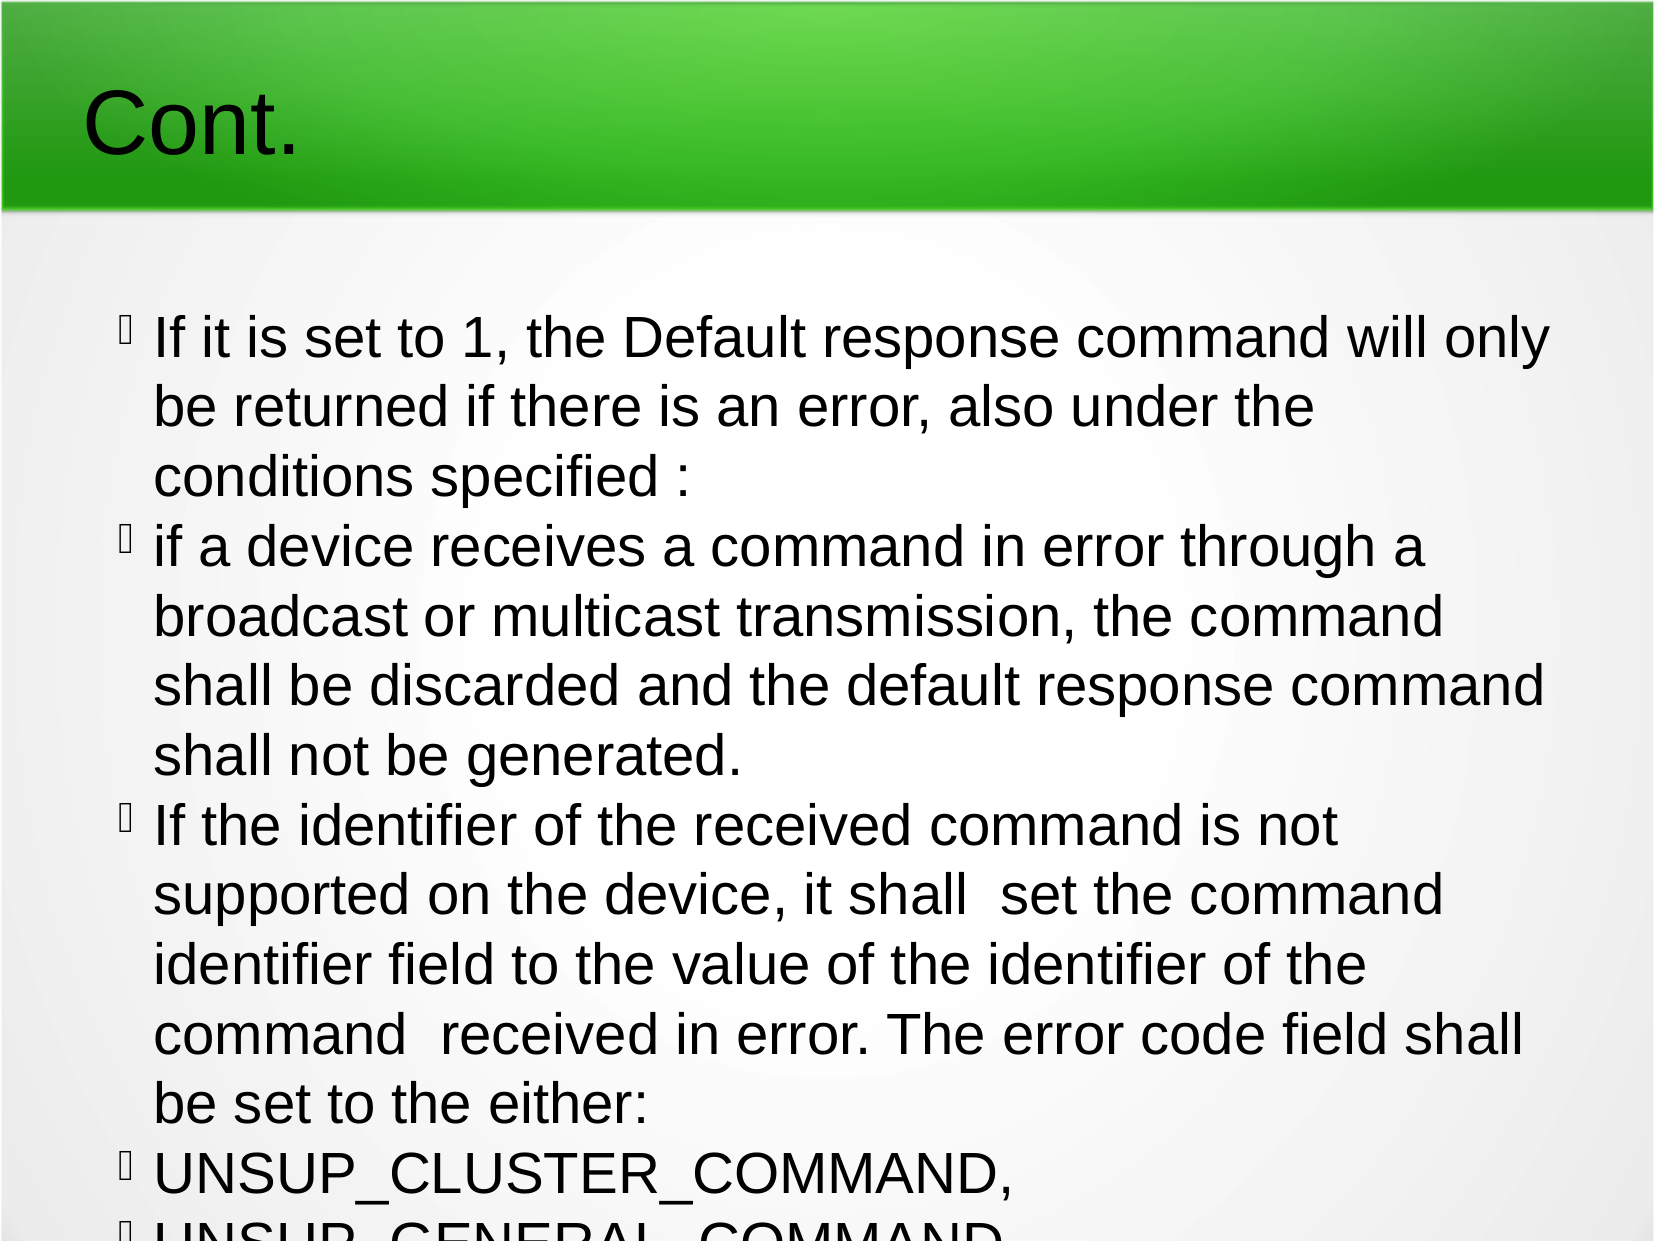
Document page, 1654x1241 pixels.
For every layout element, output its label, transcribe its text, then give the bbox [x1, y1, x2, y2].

text_box Cont. [82, 47, 1571, 189]
text_box If it is set to 1, the Default response command will only be returned if there is an error, also under the conditions specified : if a device receives a command in error through a broadcast or multicast transmission, the command shall be discarded and the default response command shall not be generated. If the identifier of the received command is not supported on the device, it shall set the command identifier field to the value of the identifier of the command received in error. The error code field shall be set to the either: UNSUP_CLUSTER_COMMAND, UNSUP_GENERAL_COMMAND, UNSUP_MANUF_CLUSTER_COMMAND or UNSUP_MANUF_GENERAL_COMMAND,as appropriate. [82, 299, 1571, 1019]
picture [0, 0, 1654, 1241]
picture [121, 1222, 130, 1241]
